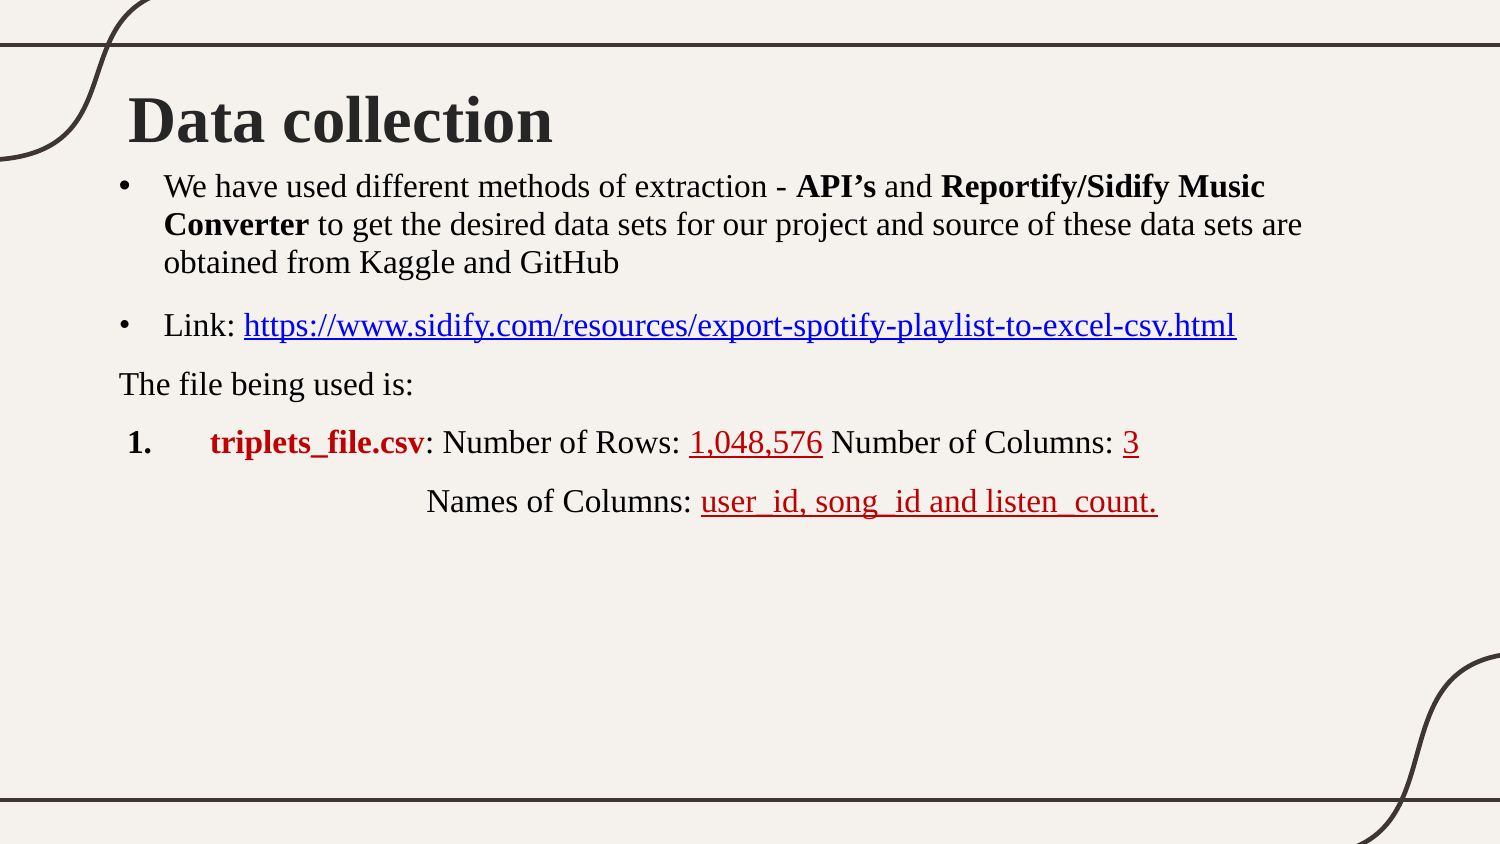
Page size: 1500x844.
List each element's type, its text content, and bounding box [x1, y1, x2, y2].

text_box Data collection [113, 67, 1439, 161]
text_box We have used different methods of extraction - API’s and Reportify/Sidify Music Converter to get the desired data sets for our project and source of these data sets are obtained from Kaggle and GitHub Link: https://www.sidify.com/resources/export-spotify-playlist-to-excel-csv.html The file being used is: 1. triplets_file.csv: Number of Rows: 1,048,576 Number of Columns: 3 Names of Columns: user_id, song_id and listen_count. [103, 159, 1425, 780]
